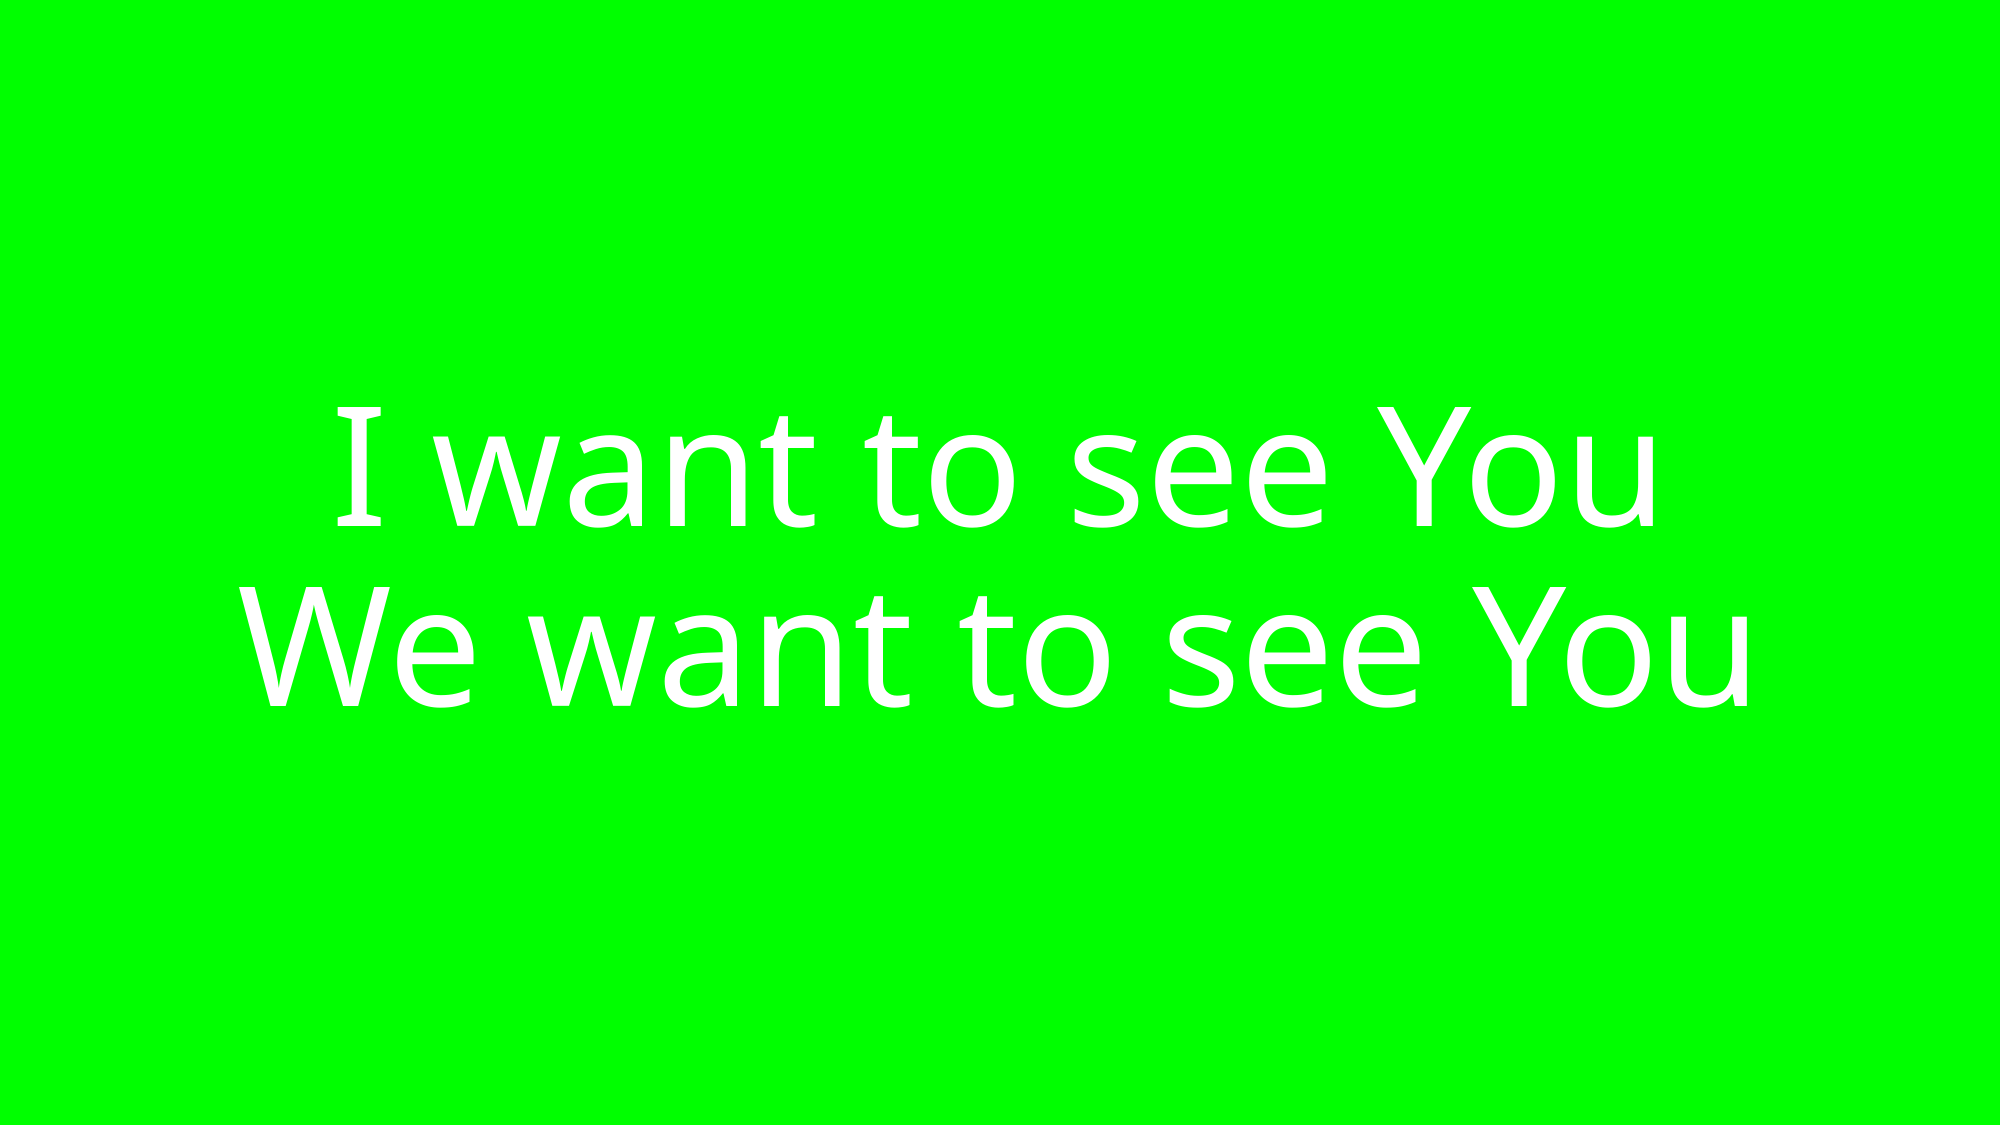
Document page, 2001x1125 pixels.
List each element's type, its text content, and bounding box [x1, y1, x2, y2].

title I want to see You We want to see You [69, 108, 1931, 1017]
